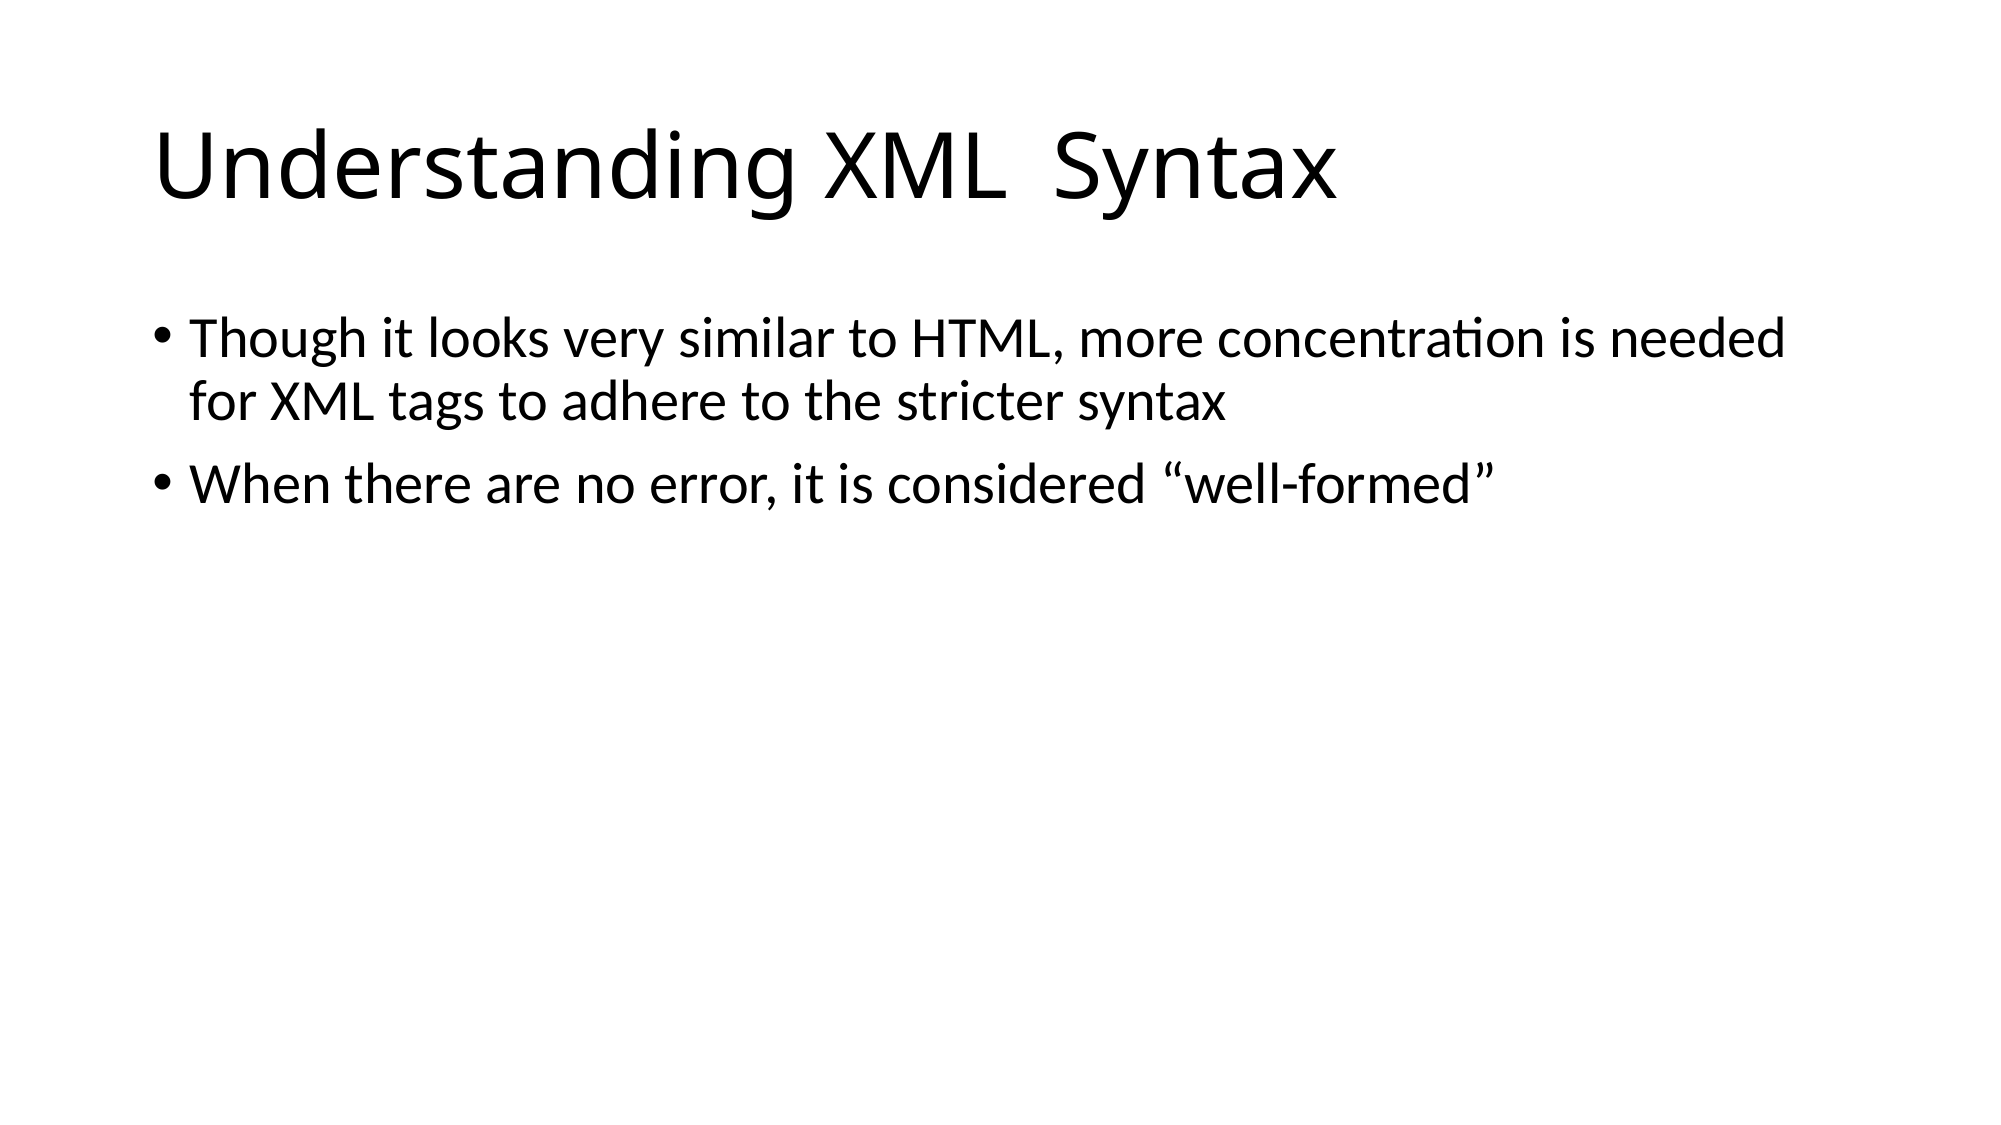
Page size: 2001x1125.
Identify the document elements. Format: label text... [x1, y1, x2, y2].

list Though it looks very similar to HTML, more concentration is needed for XML tags to adhere to the stricter syntax When there are no error, it is considered “well-formed” [137, 299, 1863, 1014]
title Understanding XML Syntax [137, 59, 1863, 278]
